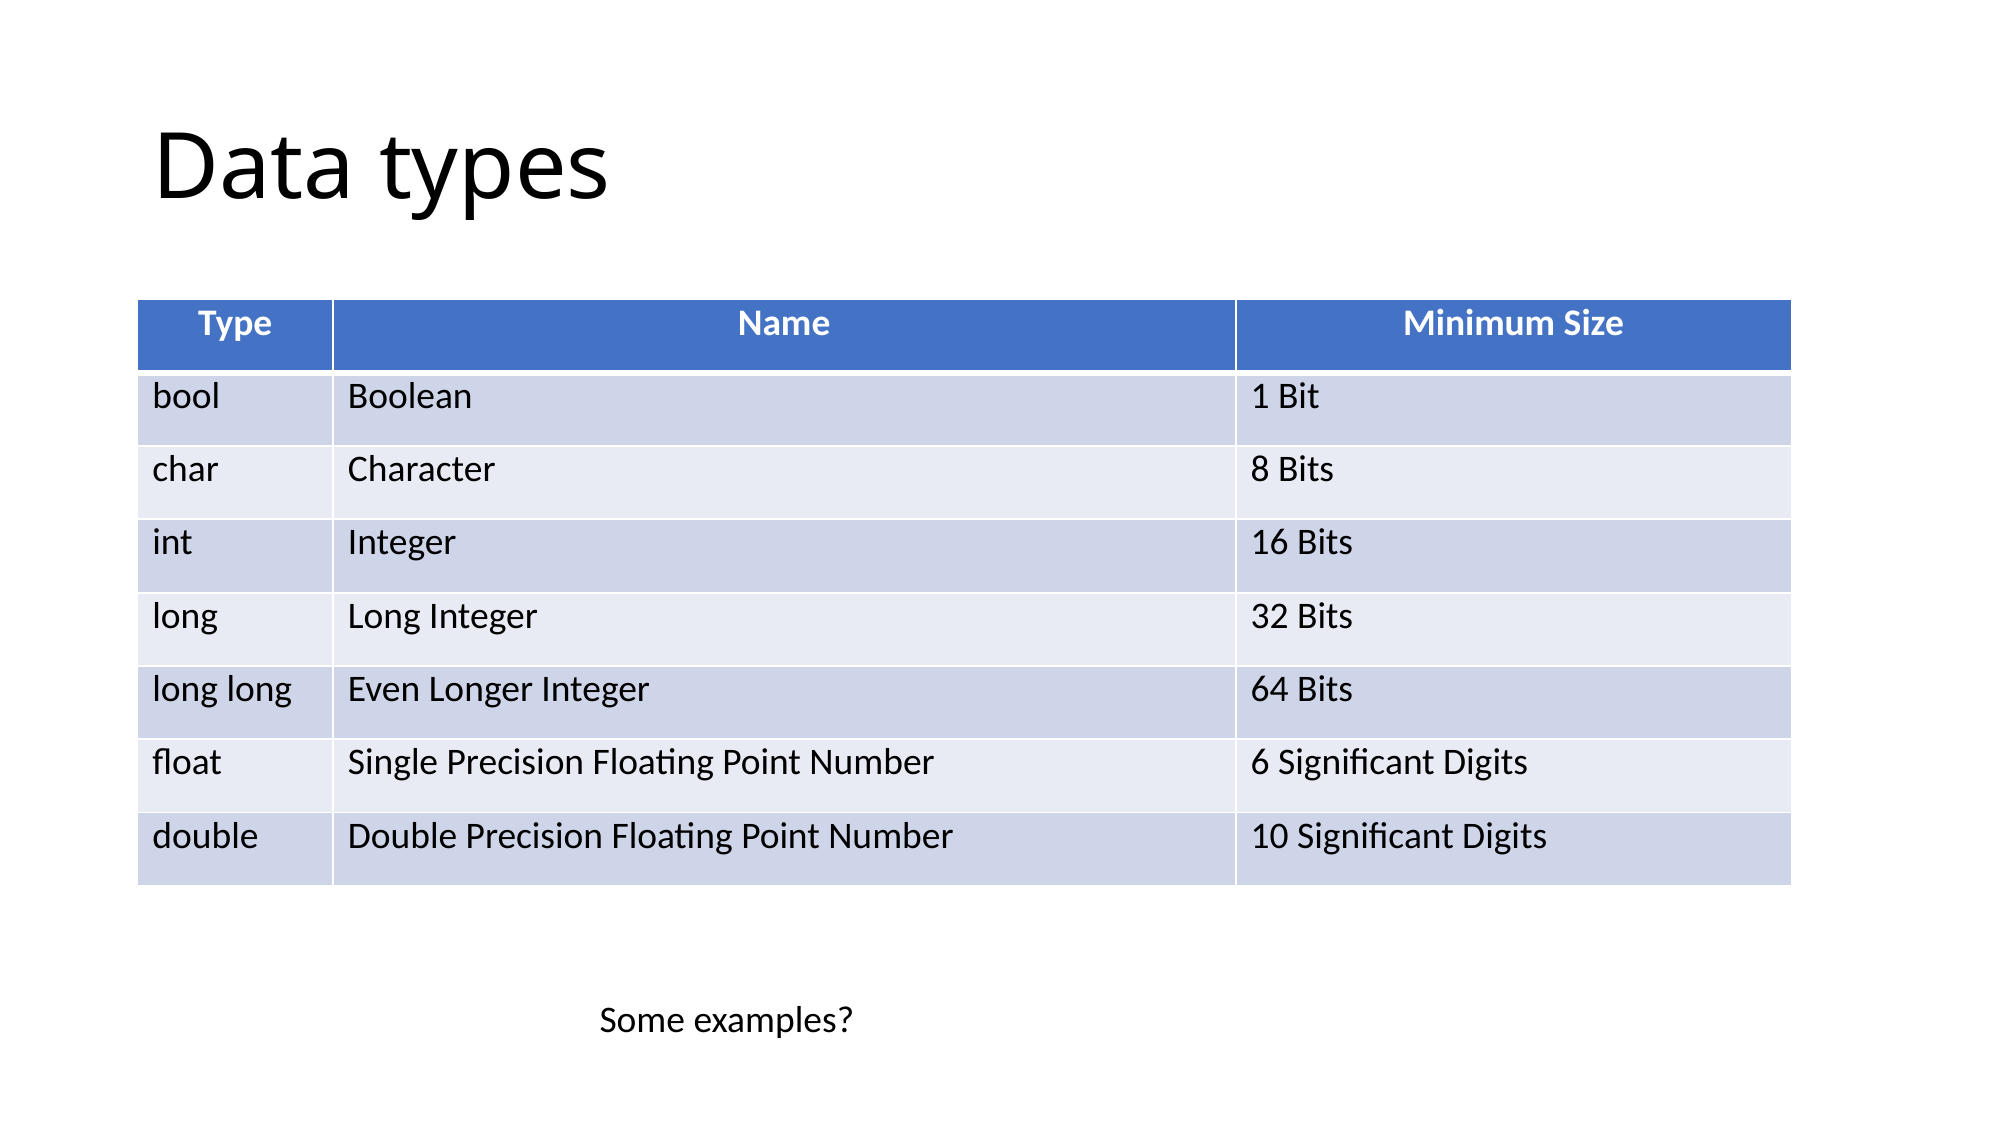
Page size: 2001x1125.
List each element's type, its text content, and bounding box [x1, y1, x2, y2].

table_cell int [138, 520, 332, 592]
table_cell Long Integer [334, 594, 1235, 665]
table_cell Single Precision Floating Point Number [334, 740, 1235, 812]
table_header Minimum Size [1237, 300, 1791, 370]
table_cell Double Precision Floating Point Number [334, 813, 1235, 885]
table_cell char [138, 447, 332, 518]
title Data types [137, 59, 1863, 278]
table_cell Even Longer Integer [334, 667, 1235, 738]
table_header Name [334, 300, 1235, 370]
table_cell double [138, 813, 332, 885]
text_box Some examples? [584, 987, 1070, 1048]
table_cell 32 Bits [1237, 594, 1791, 665]
table_cell long long [138, 667, 332, 738]
table_cell 1 Bit [1237, 376, 1791, 445]
table_header Type [138, 300, 332, 370]
table_cell 10 Significant Digits [1237, 813, 1791, 885]
table_cell Integer [334, 520, 1235, 592]
table_cell bool [138, 376, 332, 445]
table_cell 16 Bits [1237, 520, 1791, 592]
table_cell 6 Significant Digits [1237, 740, 1791, 812]
table_cell long [138, 594, 332, 665]
table_cell 64 Bits [1237, 667, 1791, 738]
table_cell Character [334, 447, 1235, 518]
table_cell Boolean [334, 376, 1235, 445]
table_cell float [138, 740, 332, 812]
table_cell 8 Bits [1237, 447, 1791, 518]
